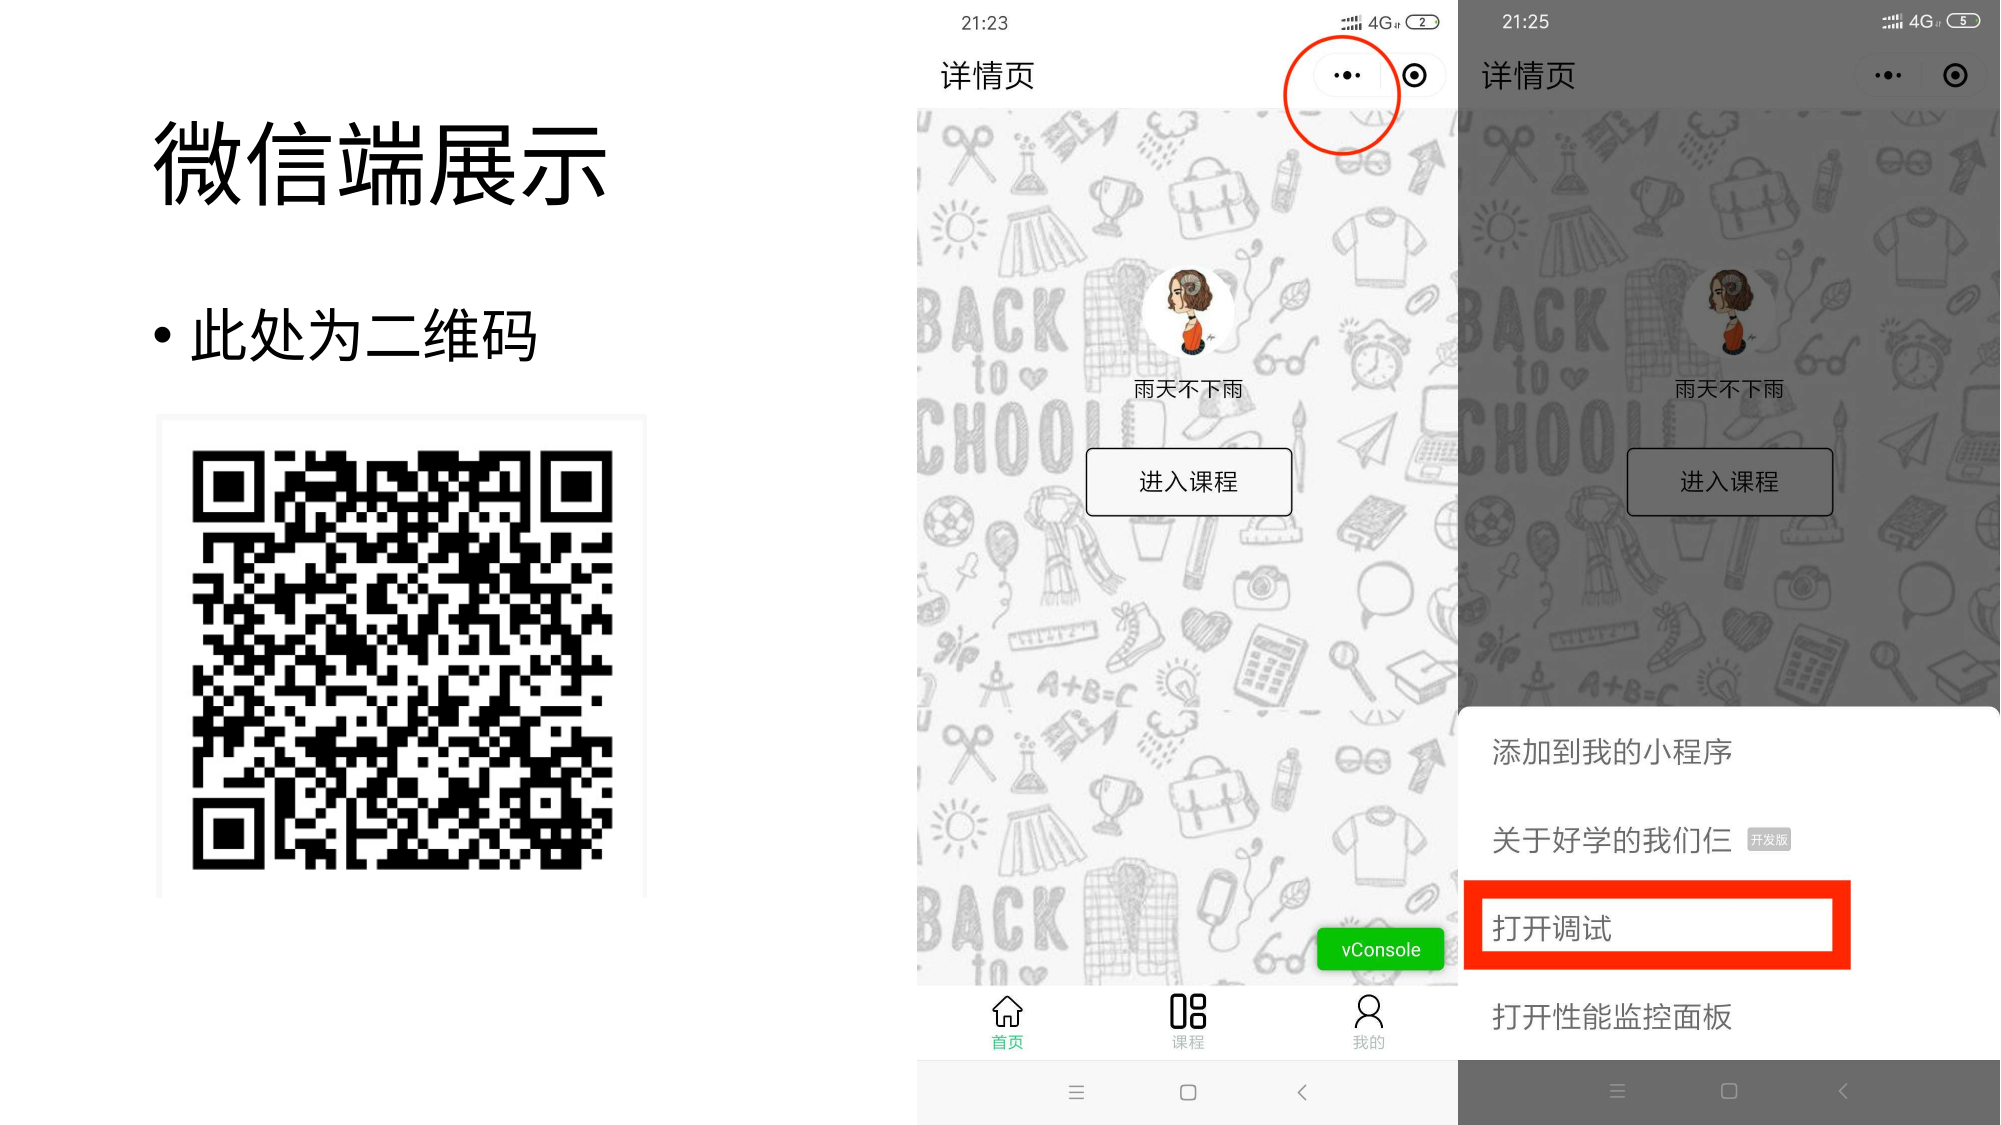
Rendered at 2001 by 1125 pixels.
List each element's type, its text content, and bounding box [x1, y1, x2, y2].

picture [156, 414, 647, 898]
list 此处为二维码 [137, 299, 917, 1014]
picture [917, 0, 2000, 1125]
title 微信端展示 [137, 59, 917, 278]
